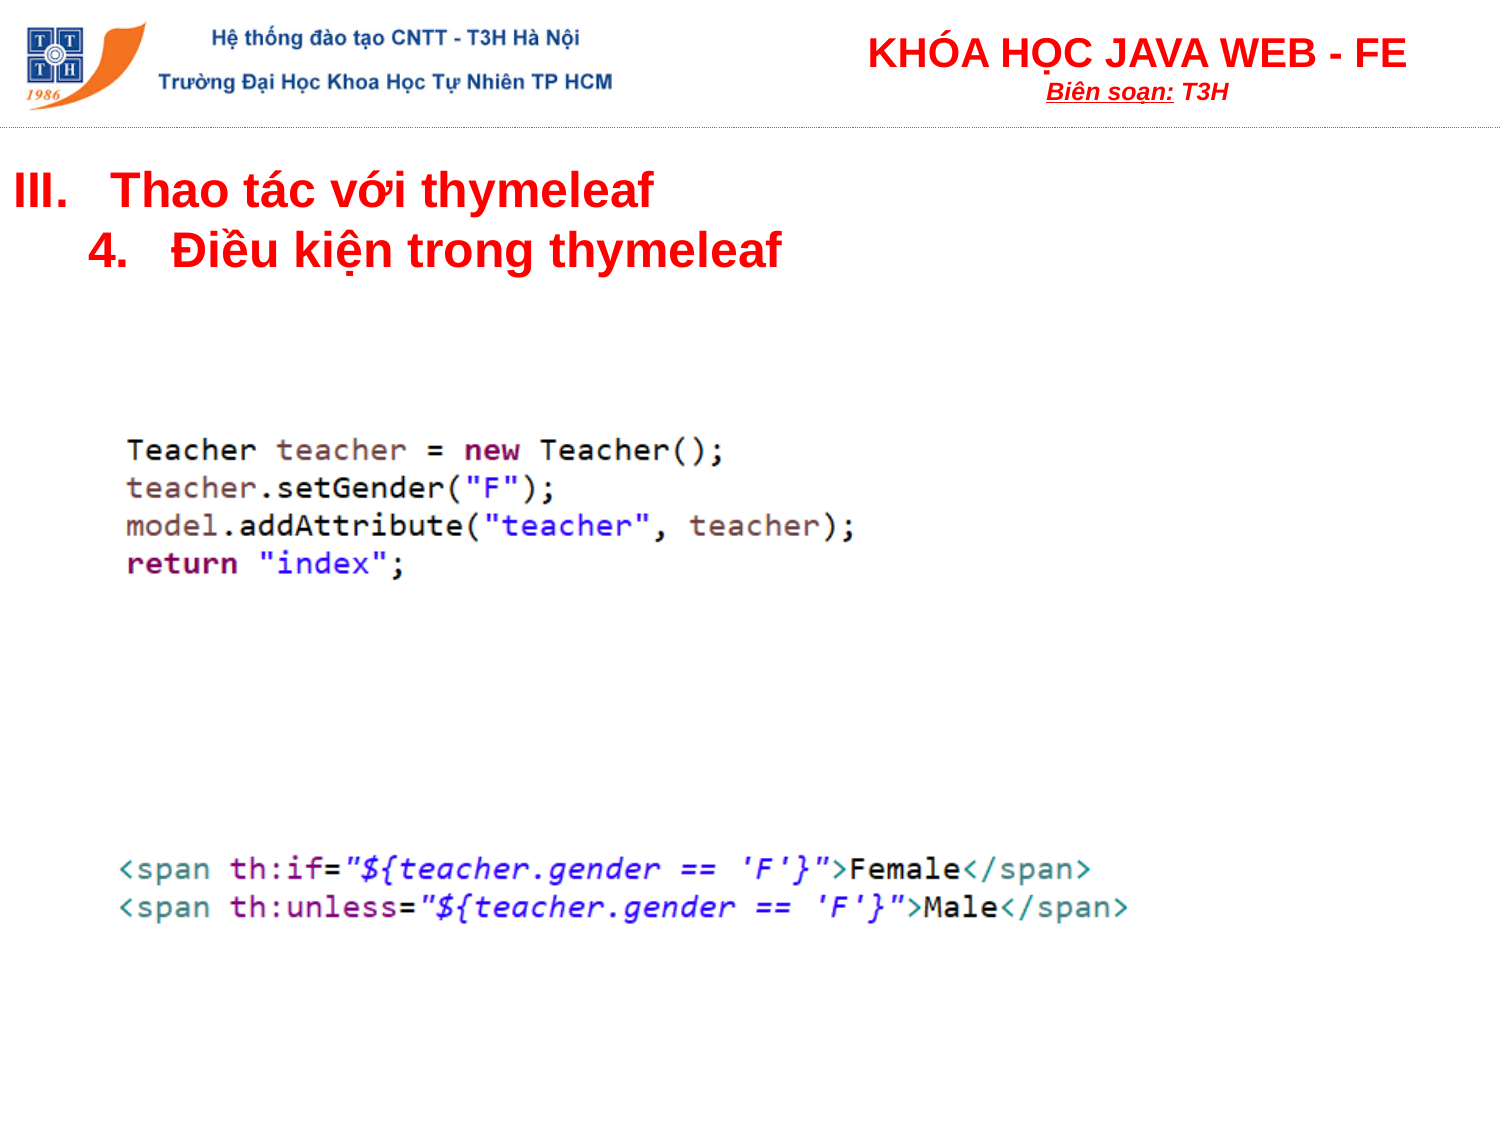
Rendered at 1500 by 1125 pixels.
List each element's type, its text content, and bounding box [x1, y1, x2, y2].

text_box KHÓA HỌC JAVA WEB - FE Biên soạn: T3H [787, 2, 1488, 127]
text_box III. Thao tác với thymeleaf 4. Điều kiện trong thymeleaf [0, 149, 1500, 285]
picture [3, 1, 642, 127]
picture [112, 424, 863, 588]
picture [97, 849, 1139, 927]
